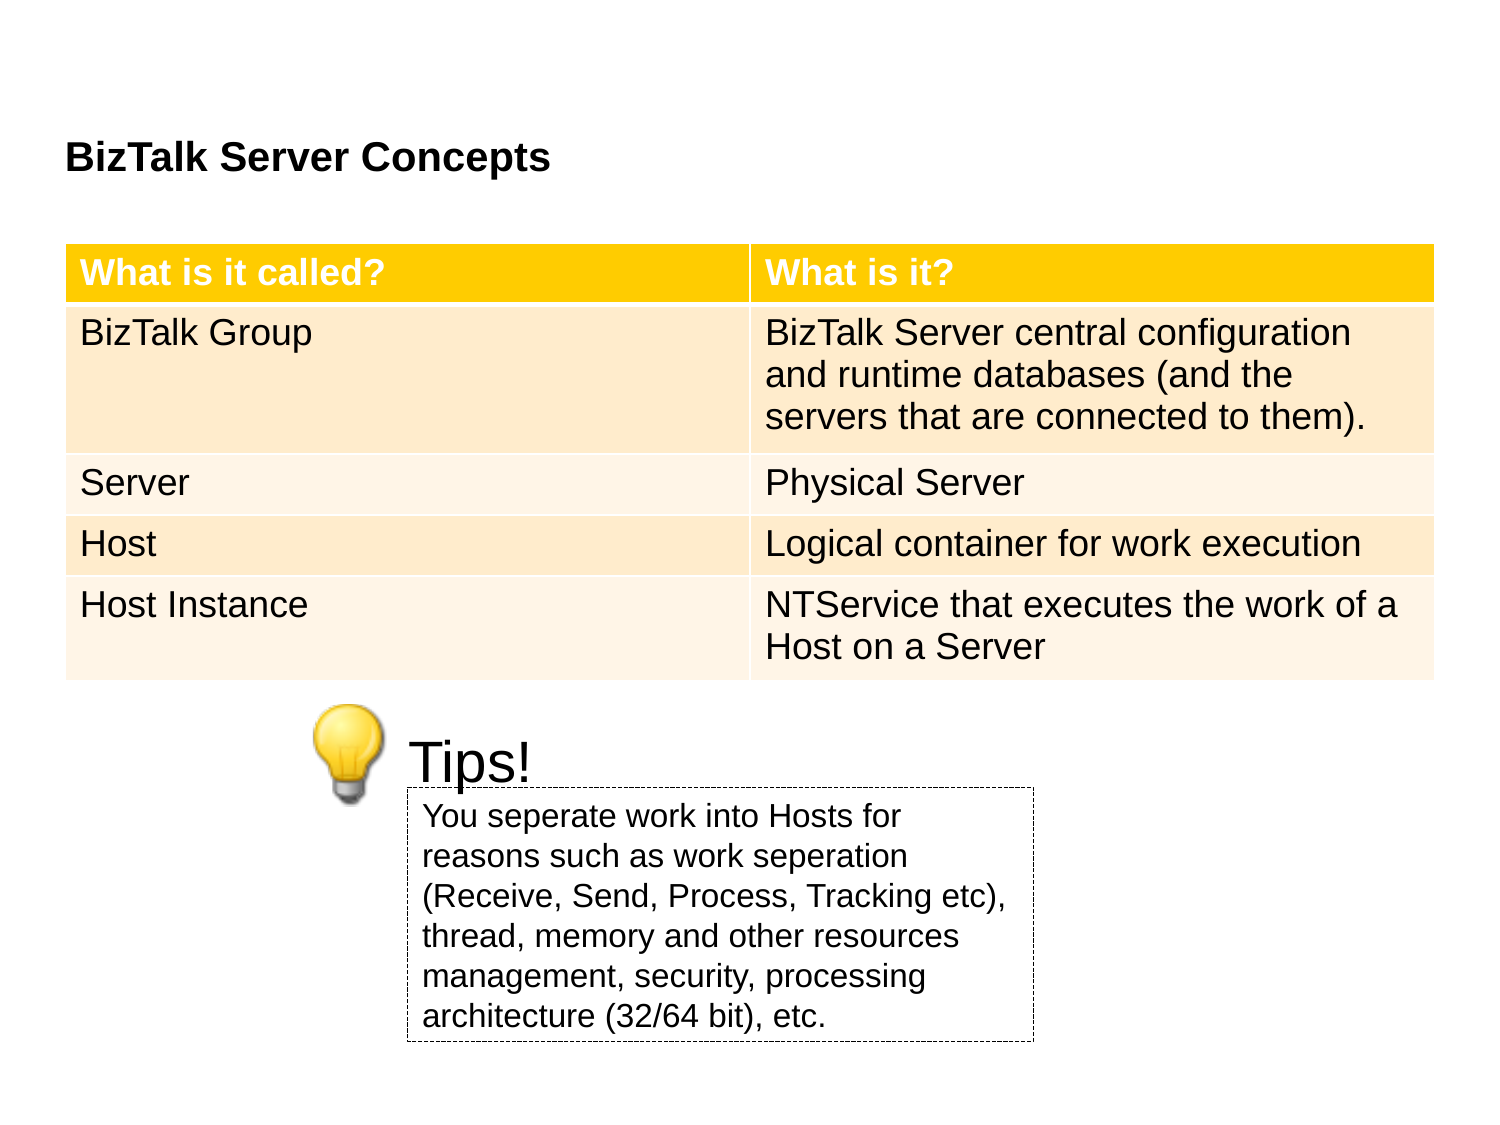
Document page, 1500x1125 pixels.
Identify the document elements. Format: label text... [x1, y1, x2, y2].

picture [299, 704, 402, 807]
table_cell BizTalk Server central configuration and runtime databases (and the servers that are connected to them). [751, 307, 1434, 453]
table_cell Physical Server [751, 455, 1434, 514]
table_cell Logical container for work execution [751, 516, 1434, 575]
table_cell Host [66, 516, 749, 575]
title BizTalk Server Concepts [64, 125, 1436, 185]
table_cell Host Instance [66, 577, 749, 680]
text_box Tips! [406, 716, 582, 802]
table_header What is it called? [66, 244, 749, 302]
table_cell Server [66, 455, 749, 514]
table_cell NTService that executes the work of a Host on a Server [751, 577, 1434, 680]
text_box You seperate work into Hosts for reasons such as work seperation (Receive, Send, Process, Tracking etc), thread, memory and other resources management, security, processing architecture (32/64 bit), etc. [407, 786, 1034, 1042]
table_header What is it? [751, 244, 1434, 302]
table_cell BizTalk Group [66, 307, 749, 453]
